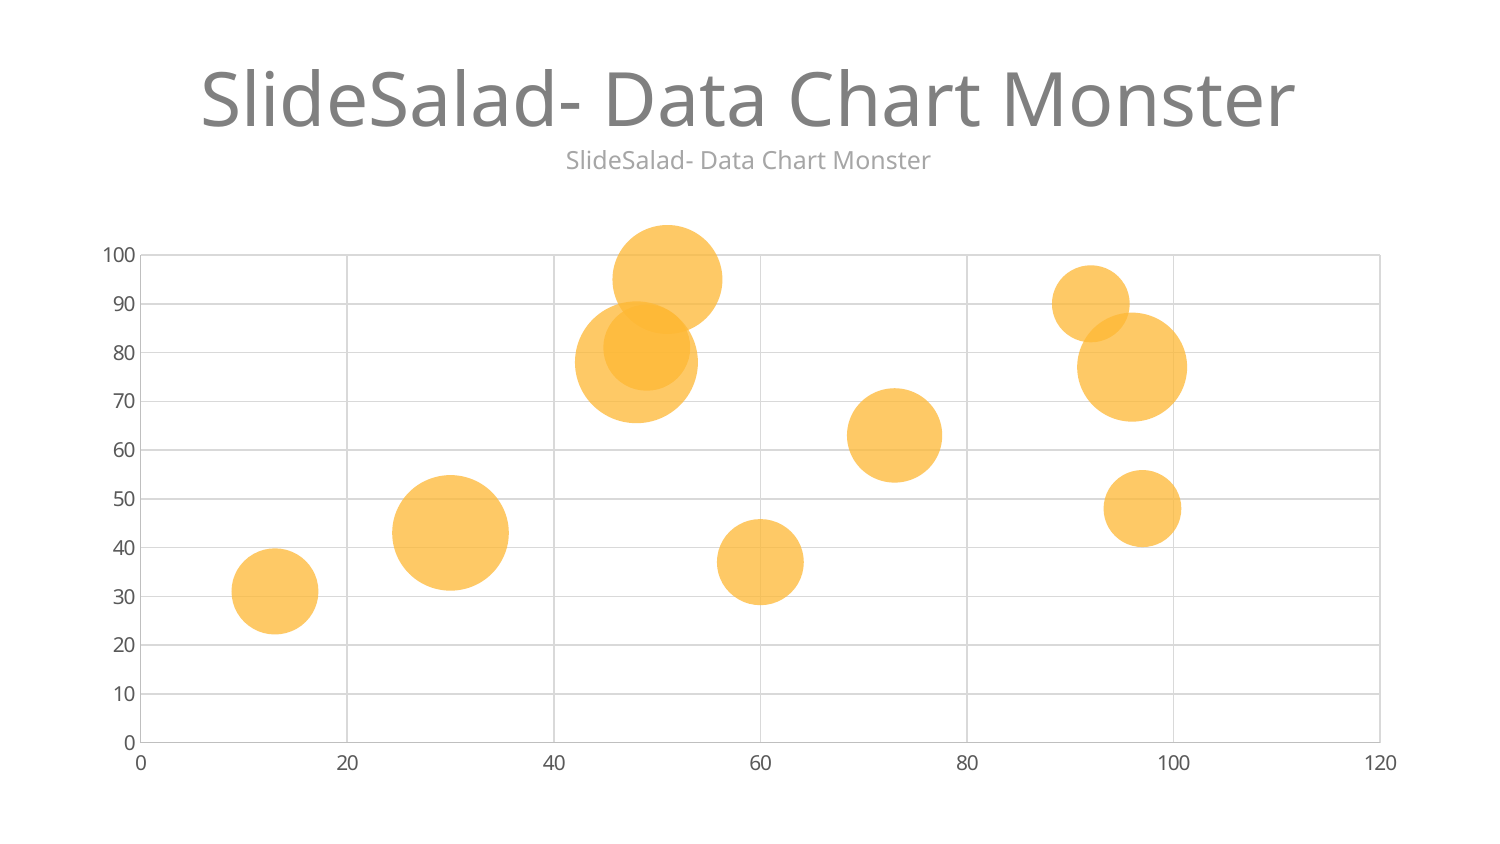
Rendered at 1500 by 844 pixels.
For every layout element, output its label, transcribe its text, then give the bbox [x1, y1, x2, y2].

title SlideSalad- Data Chart Monster [62, 55, 1436, 138]
list SlideSalad- Data Chart Monster [62, 144, 1436, 174]
chart [74, 224, 1424, 788]
